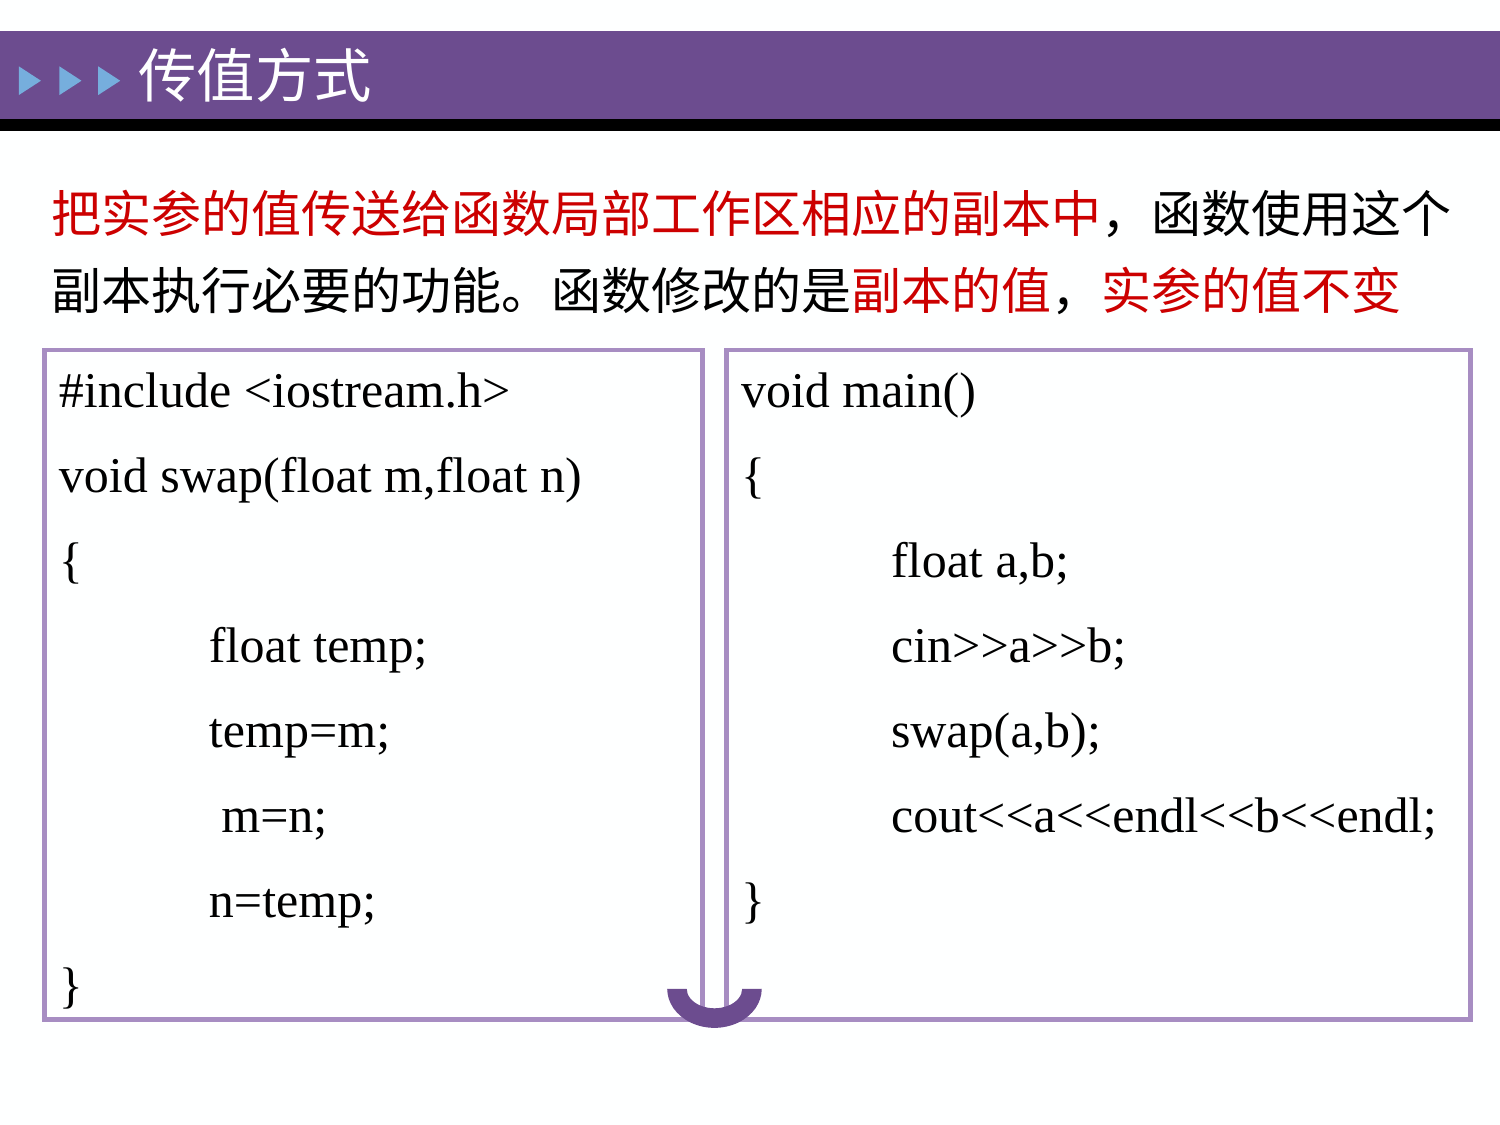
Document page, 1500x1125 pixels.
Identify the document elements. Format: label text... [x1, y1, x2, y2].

text_box #include <iostream.h> void swap(float m,float n) { float temp; temp=m; m=n; n=temp; } [44, 350, 703, 1020]
text_box 把实参的值传送给函数局部工作区相应的副本中，函数使用这个副本执行必要的功能。函数修改的是副本的值，实参的值不变 [36, 156, 1471, 328]
text_box 传值方式 [123, 31, 515, 118]
text_box [667, 988, 762, 1028]
text_box void main() { float a,b; cin>>a>>b; swap(a,b); cout<<a<<endl<<b<<endl; } [726, 350, 1471, 1020]
